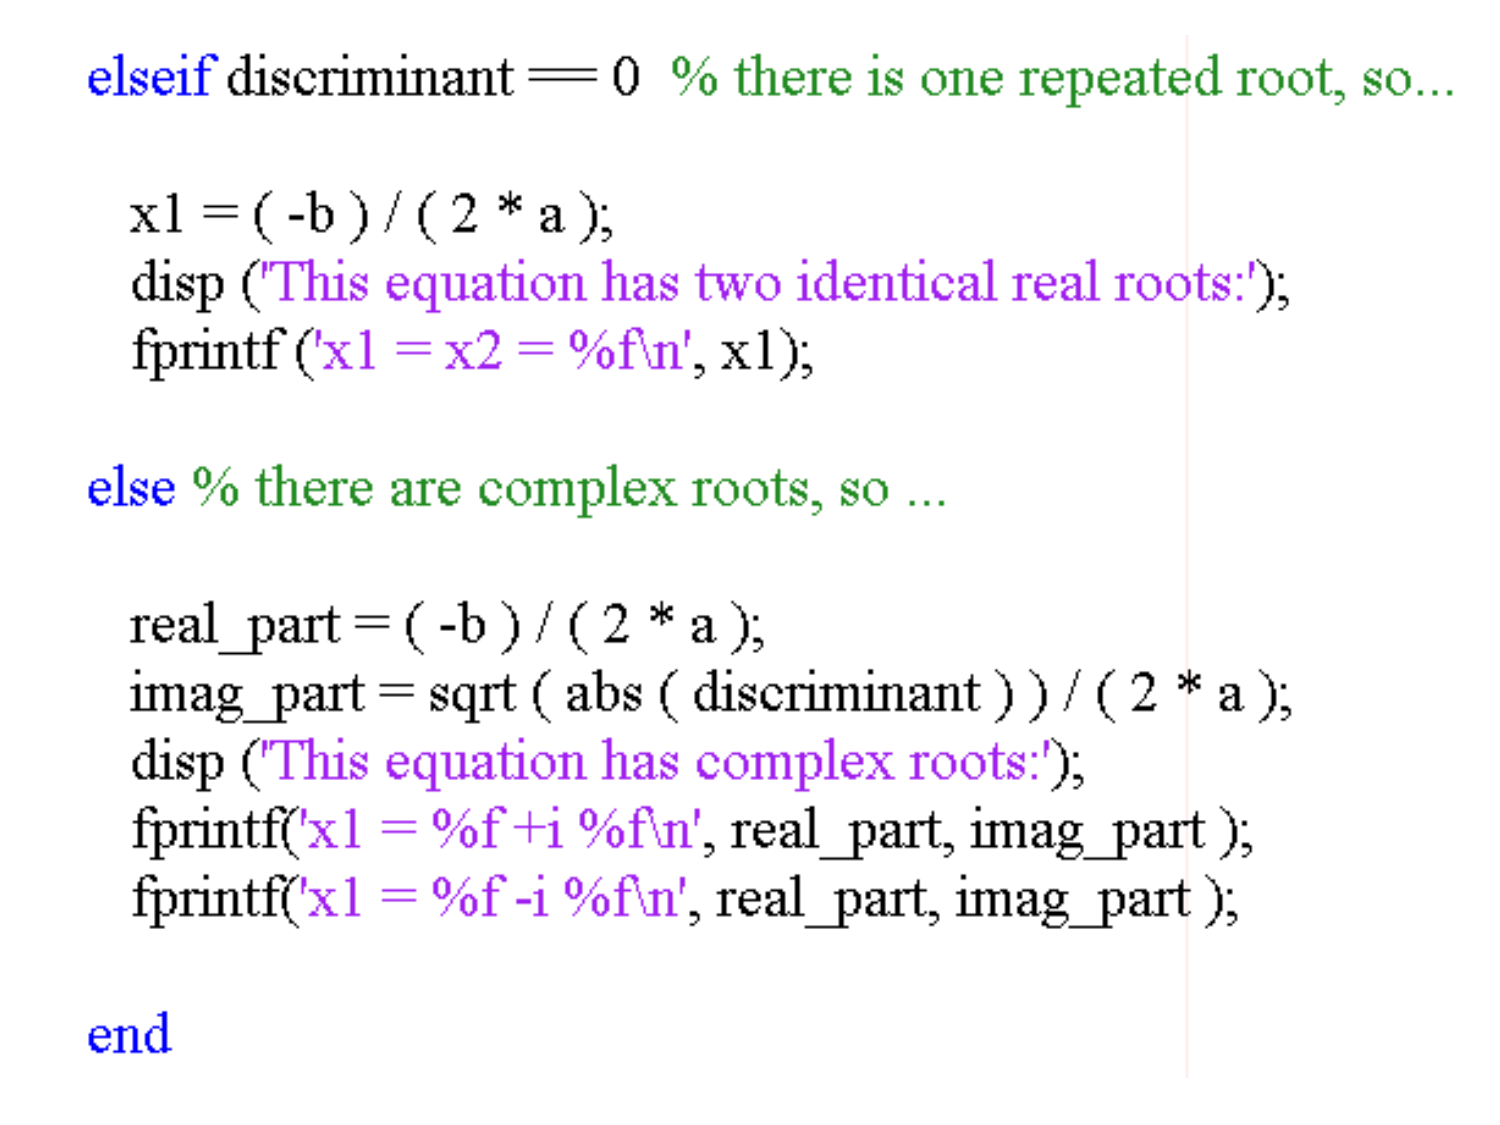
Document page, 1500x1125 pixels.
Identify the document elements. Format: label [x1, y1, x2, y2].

picture [70, 34, 1500, 1079]
